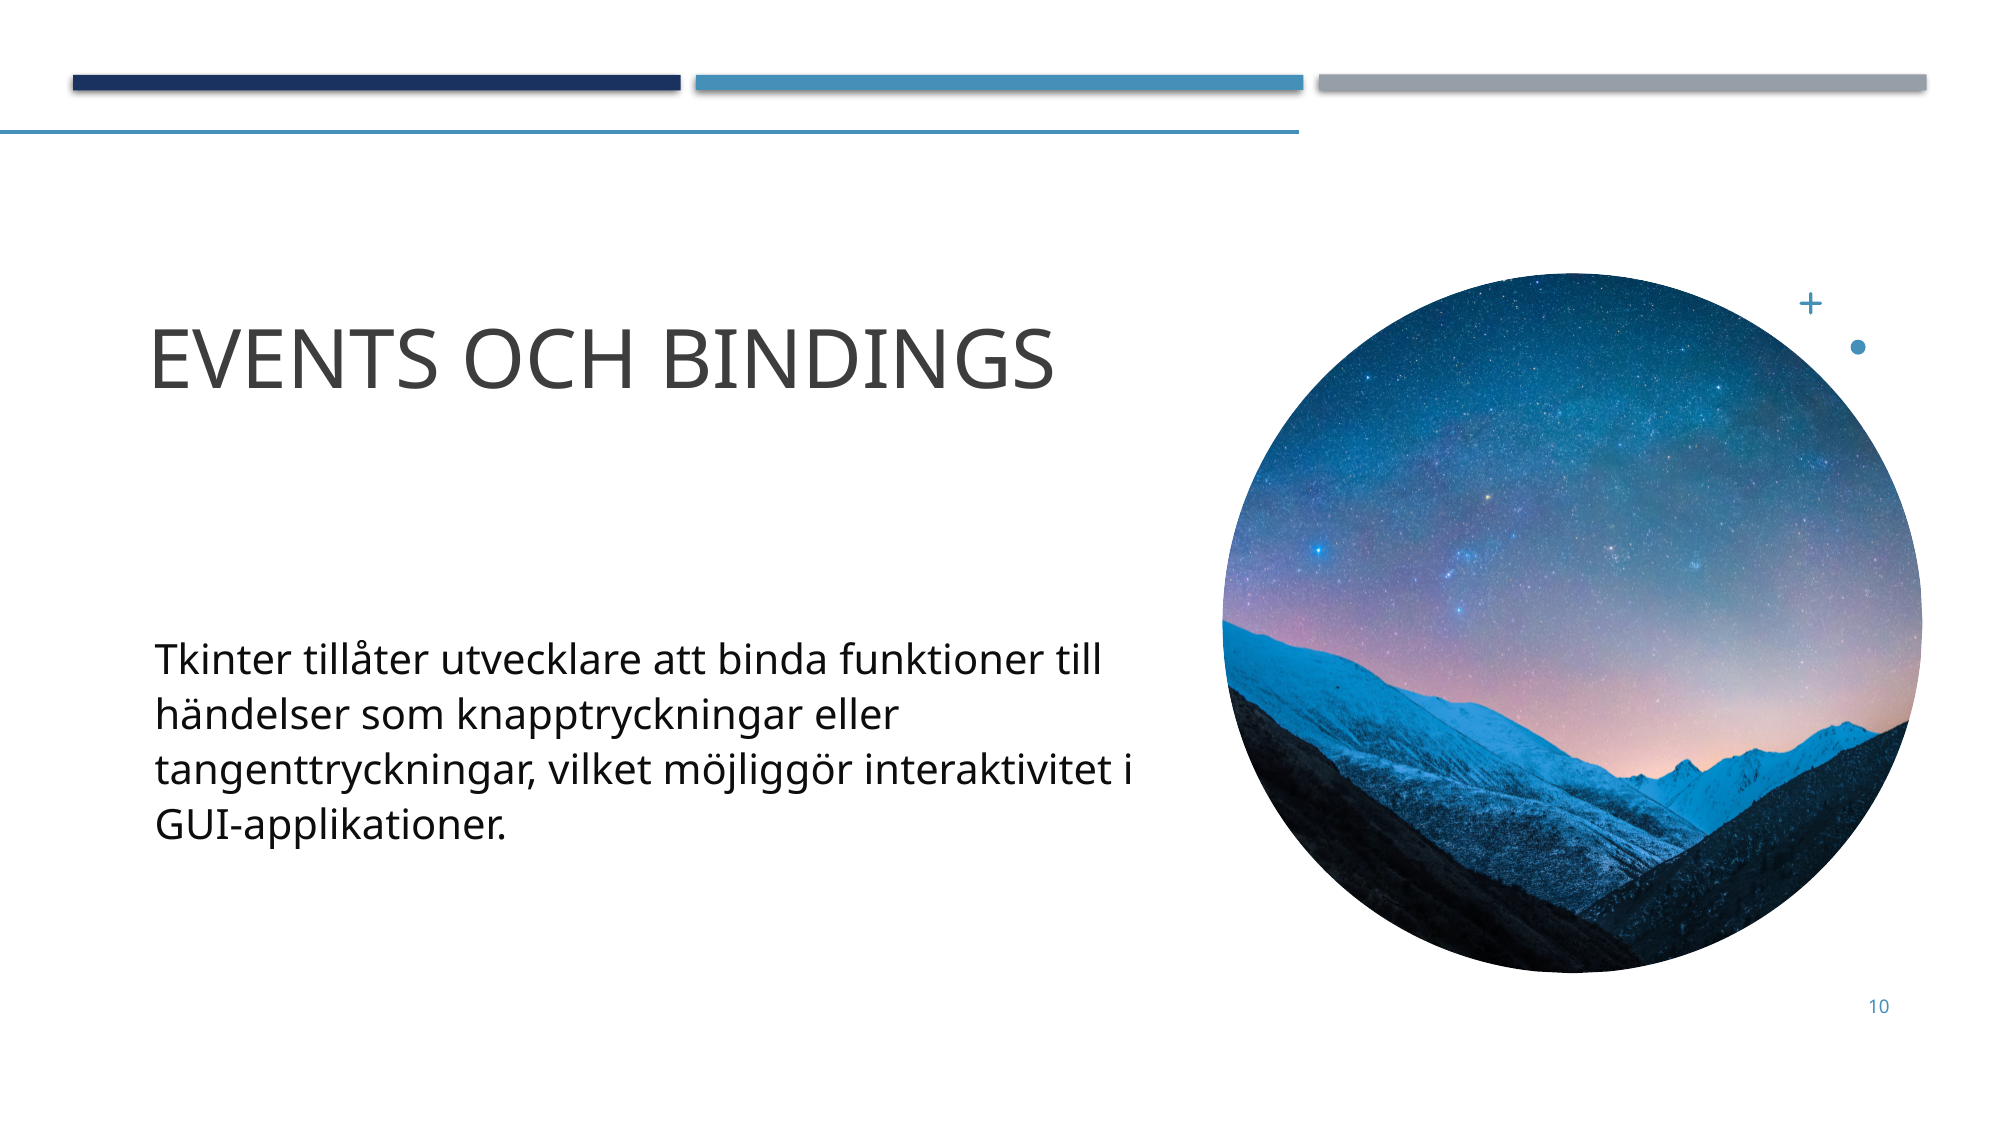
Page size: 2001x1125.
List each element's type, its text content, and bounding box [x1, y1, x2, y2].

title Events och bindings [131, 218, 1148, 413]
list Tkinter tillåter utvecklare att binda funktioner till händelser som knapptryckningar eller tangenttryckningar, vilket möjliggör interaktivitet i GUI-applikationer. [139, 463, 1155, 1013]
picture [1221, 272, 1923, 974]
slide_number 10 [1732, 984, 1905, 1037]
